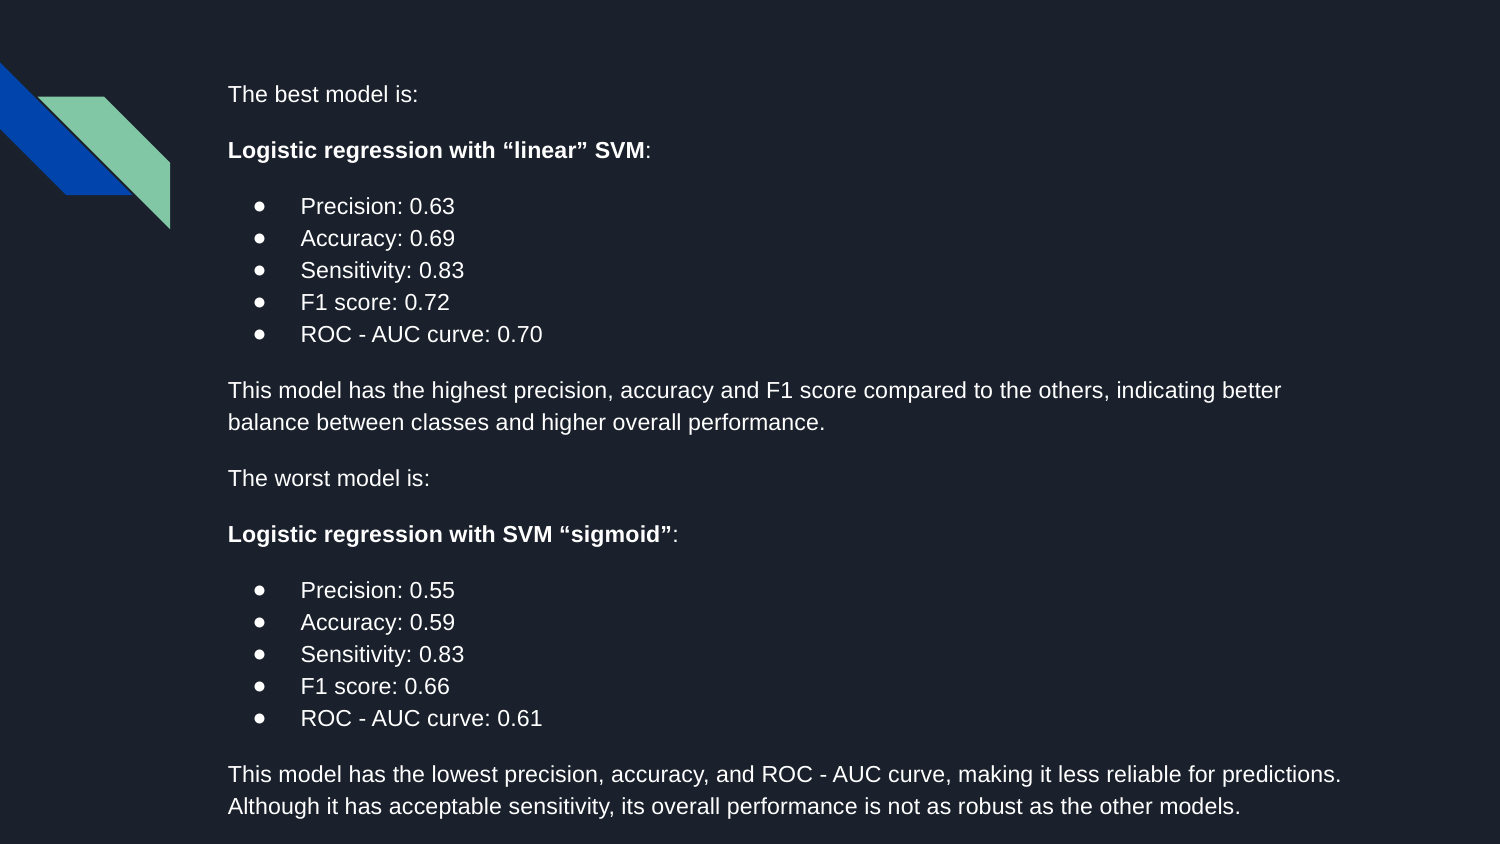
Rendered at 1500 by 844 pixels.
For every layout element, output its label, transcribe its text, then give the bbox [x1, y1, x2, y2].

list The best model is: Logistic regression with “linear” SVM: Precision: 0.63 Accuracy: 0.69 Sensitivity: 0.83 F1 score: 0.72 ROC - AUC curve: 0.70 This model has the highest precision, accuracy and F1 score compared to the others, indicating better balance between classes and higher overall performance. The worst model is: Logistic regression with SVM “sigmoid”: Precision: 0.55 Accuracy: 0.59 Sensitivity: 0.83 F1 score: 0.66 ROC - AUC curve: 0.61 This model has the lowest precision, accuracy, and ROC - AUC curve, making it less reliable for predictions. Although it has acceptable sensitivity, its overall performance is not as robust as the other models. [212, 59, 1368, 844]
